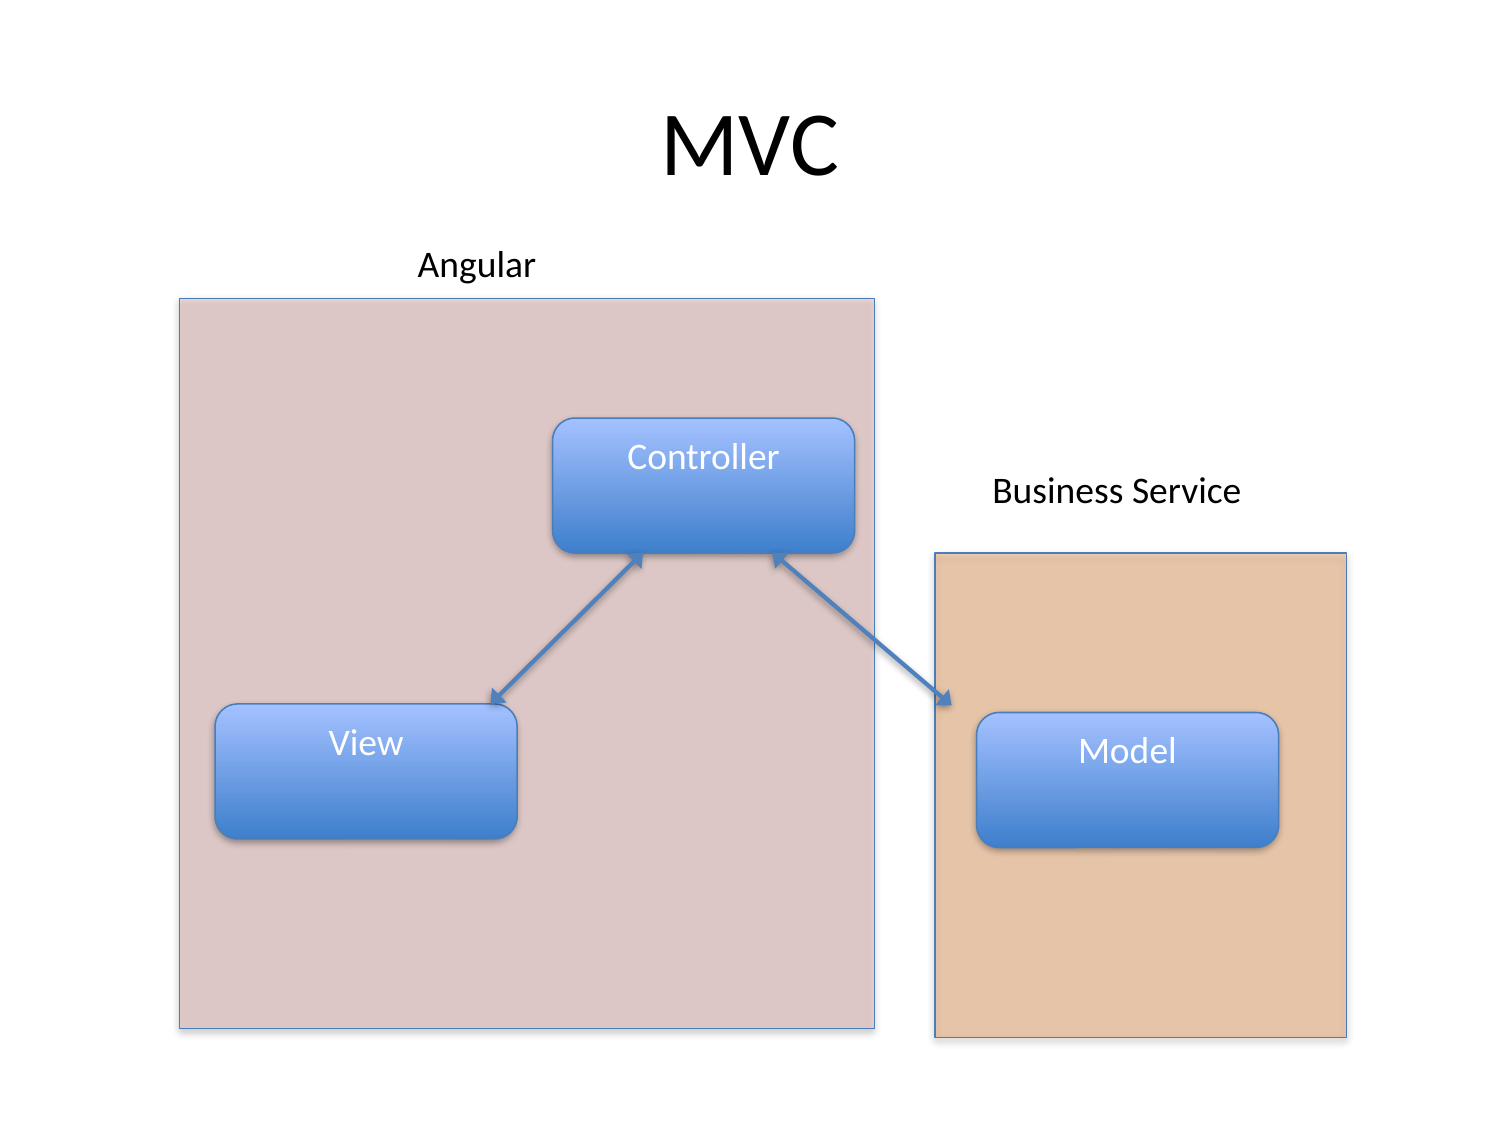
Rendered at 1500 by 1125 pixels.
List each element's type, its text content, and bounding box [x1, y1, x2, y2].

text_box Business Service [977, 458, 1257, 519]
title MVC [75, 45, 1425, 233]
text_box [490, 552, 644, 705]
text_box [772, 552, 952, 706]
text_box [179, 298, 875, 1029]
text_box Model [975, 711, 1280, 849]
text_box Angular [402, 232, 552, 293]
text_box [934, 552, 1347, 1038]
text_box View [214, 703, 518, 840]
text_box Controller [551, 417, 856, 554]
